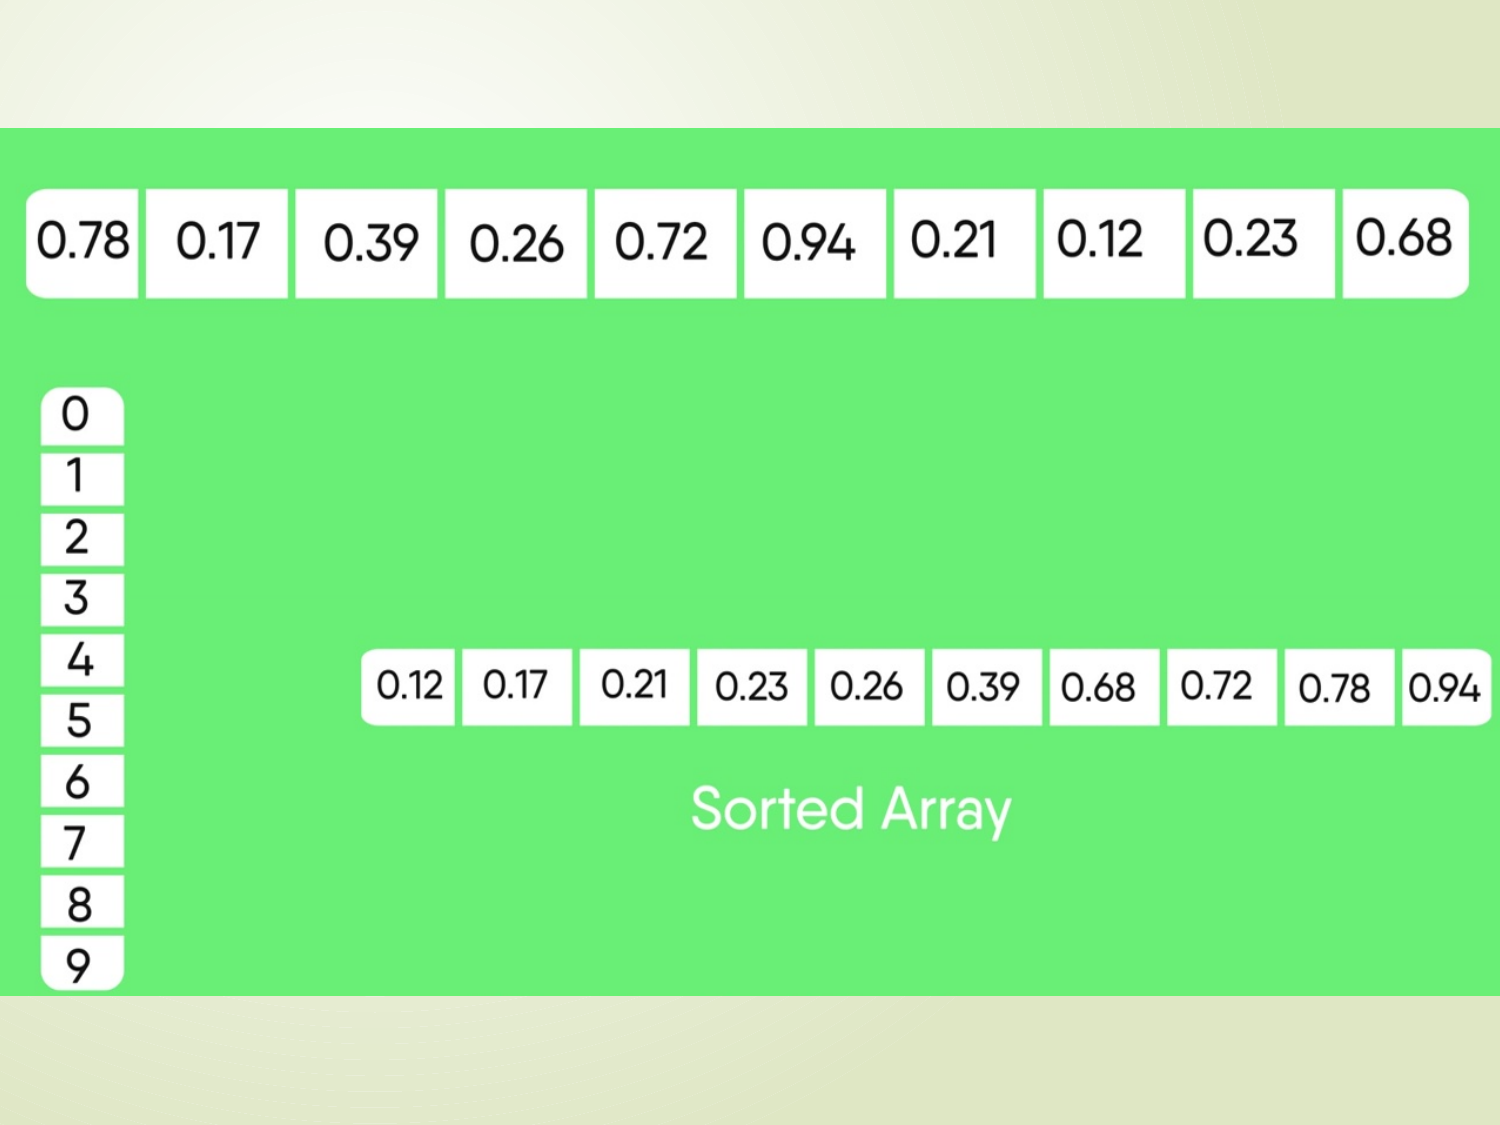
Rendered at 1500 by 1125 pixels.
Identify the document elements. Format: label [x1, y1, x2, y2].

picture [0, 128, 1500, 997]
